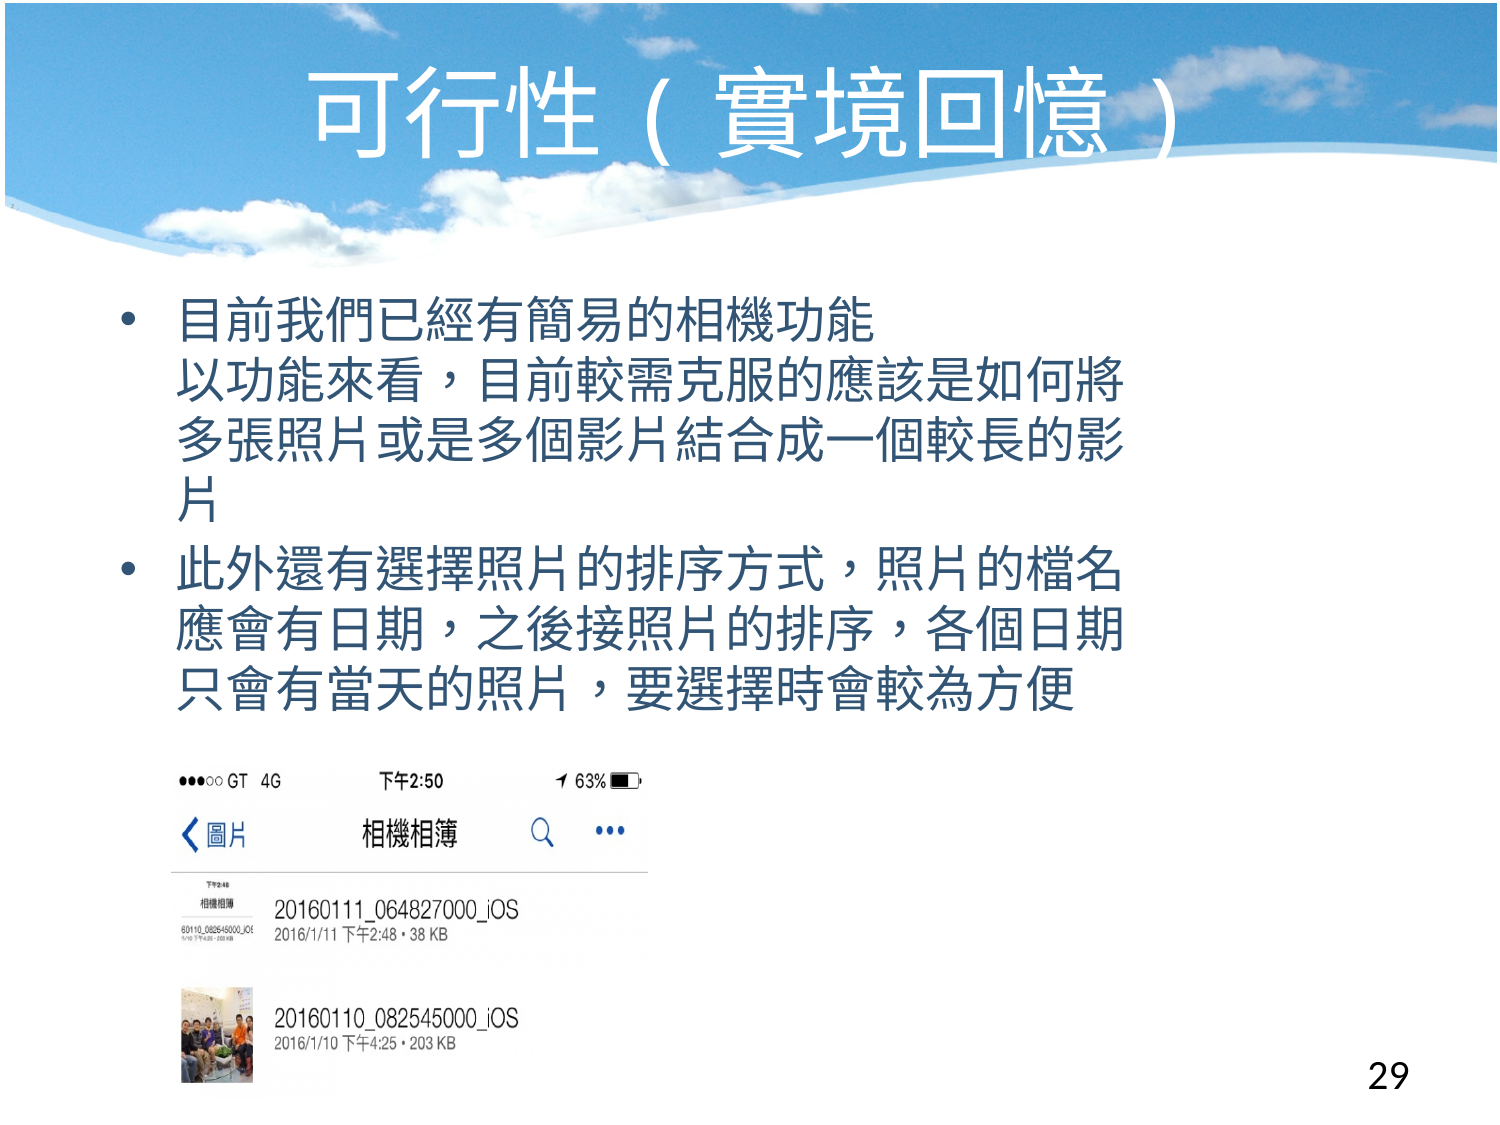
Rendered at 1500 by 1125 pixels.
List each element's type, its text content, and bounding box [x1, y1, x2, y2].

picture [0, 0, 1500, 1125]
title 可行性(實境回憶) [74, 44, 1426, 177]
slide_number 29 [1074, 1042, 1425, 1103]
list 目前我們已經有簡易的相機功能 以功能來看，目前較需克服的應該是如何將多張照片或是多個影片結合成一個較長的影片 此外還有選擇照片的排序方式，照片的檔名應會有日期，之後接照片的排序，各個日期只會有當天的照片，要選擇時會較為方便 [104, 280, 1163, 918]
